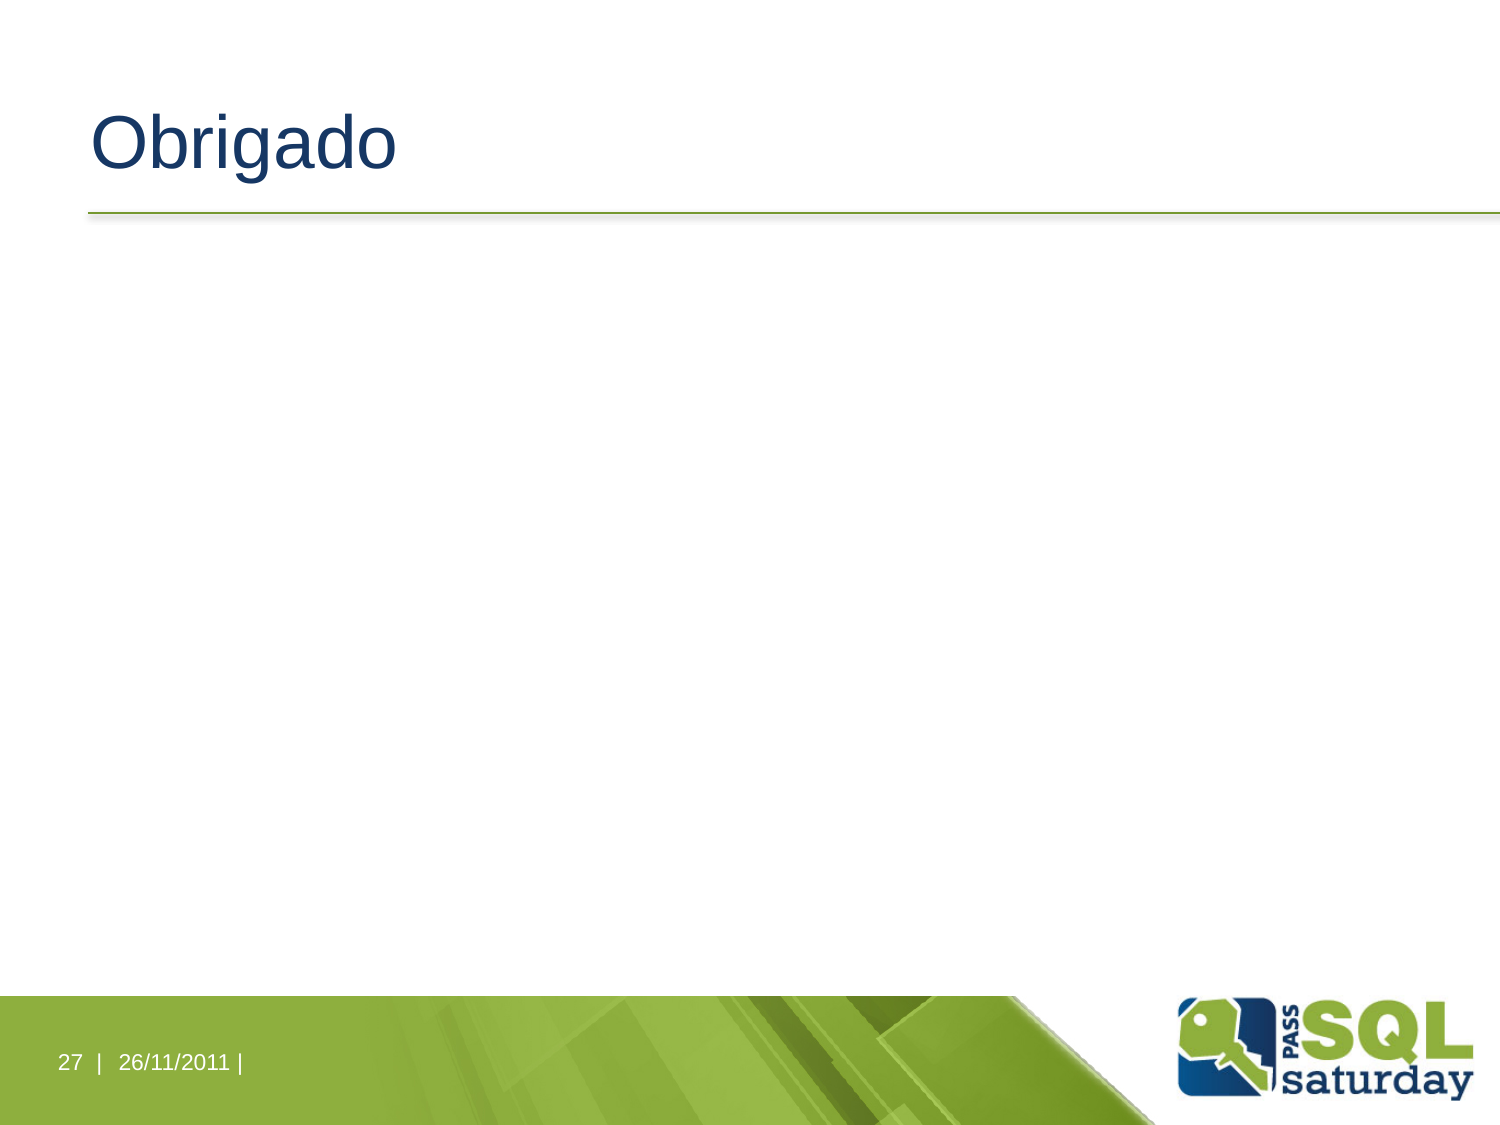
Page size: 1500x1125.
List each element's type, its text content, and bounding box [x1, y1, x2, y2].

slide_number 27 | [37, 1031, 124, 1092]
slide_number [124, 1031, 268, 1092]
title Obrigado [75, 45, 1425, 233]
picture [0, 969, 1483, 1125]
